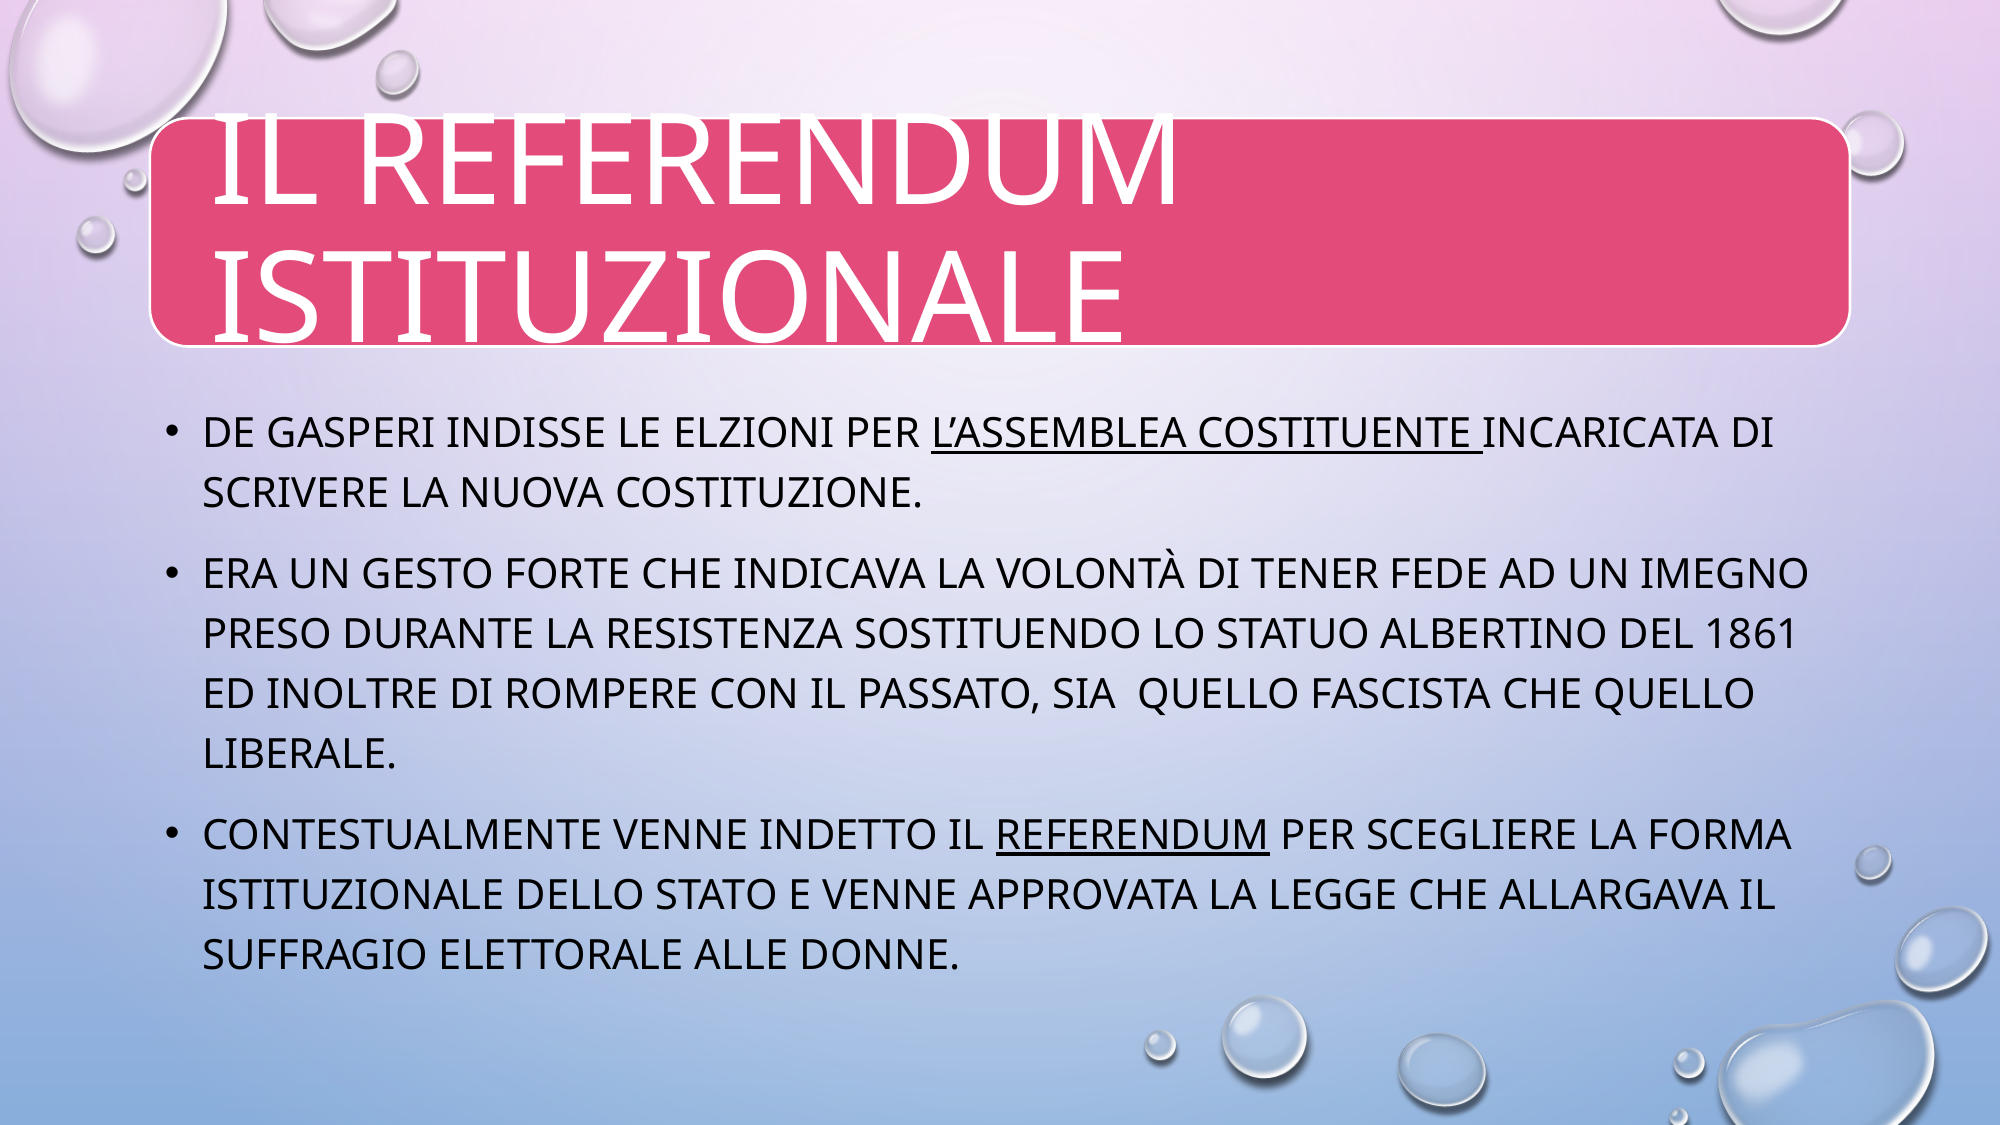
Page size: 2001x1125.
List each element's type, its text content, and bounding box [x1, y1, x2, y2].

list DE GASPERI INDISSE LE ELZIONI PER L’assemblea costituente INCARICATA DI SCRIVERE LA nUOVA costituzione. ERA UN GESTO FORTE CHE INDICAVA LA VOLONTà DI TENER FEDE AD UN IMEGNO PRESO DURANTE LA RESISTENZA SOSTITUENDO LO STATUO ALBERTINO DEL 1861 ED INOLTRE DI ROMPERE CON IL PASSATO, SIA QUELLO FASCISTA CHE QUELLO LIBERALE. CONTESTUALMENTE VENNE INDETTO IL REFERENDUM PER SCEGLIERE LA FORMA ISTITUZIONALE DELLO STATO E VENNE APPROVATA LA LEGGE CHE ALLARGAVA IL SUFFRAGIO ELETTORALE ALLE DONNE. [149, 388, 1850, 950]
picture [0, 0, 2000, 1125]
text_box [149, 101, 1851, 364]
